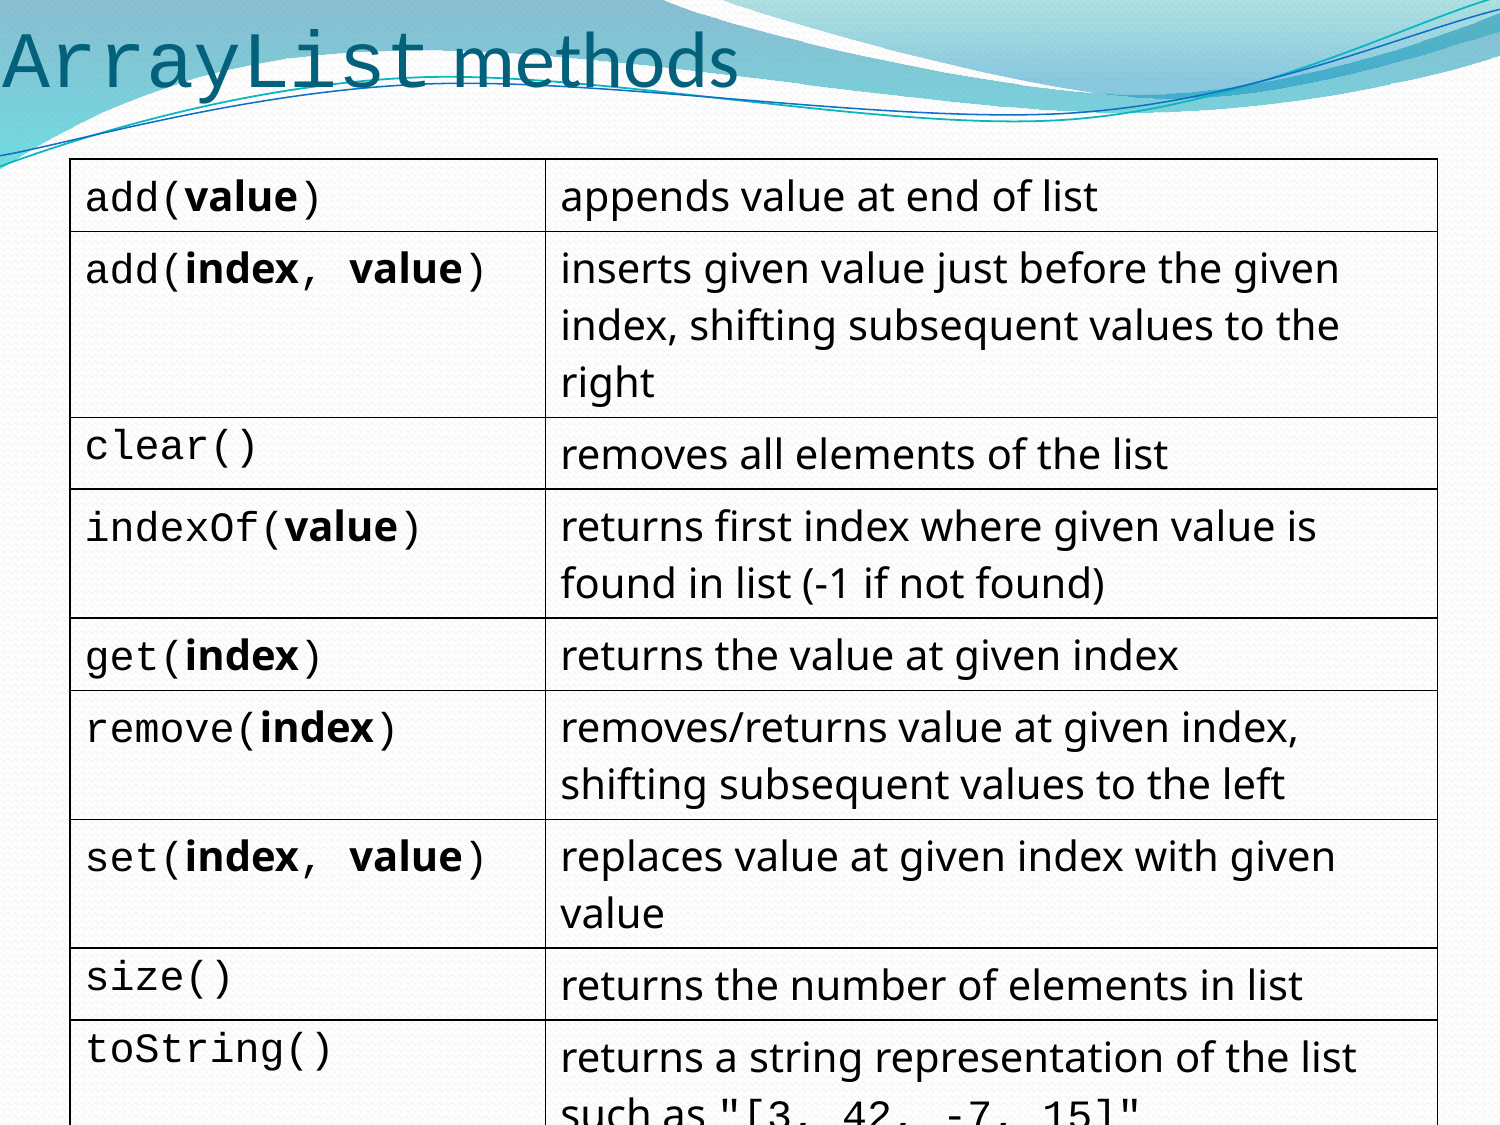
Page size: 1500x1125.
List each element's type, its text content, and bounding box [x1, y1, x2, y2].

table_header appends value at end of list [546, 160, 1437, 231]
table_cell set(index, value) [71, 820, 545, 947]
table_cell clear() [71, 418, 545, 488]
table_cell replaces value at given index with given value [546, 820, 1437, 947]
table_cell indexOf(value) [71, 490, 545, 617]
table_cell get(index) [71, 619, 545, 690]
table_cell remove(index) [71, 691, 545, 819]
table_cell inserts given value just before the given index, shifting subsequent values to the right [546, 232, 1437, 417]
table_cell removes all elements of the list [546, 418, 1437, 488]
table_cell toString() [71, 1021, 545, 1125]
title ArrayList methods [2, 0, 1352, 104]
table_cell returns first index where given value is found in list (-1 if not found) [546, 490, 1437, 617]
table_cell returns the value at given index [546, 619, 1437, 690]
table_cell removes/returns value at given index, shifting subsequent values to the left [546, 691, 1437, 819]
table_cell add(index, value) [71, 232, 545, 417]
table_cell size() [71, 949, 545, 1019]
table_header add(value) [71, 160, 545, 231]
table_cell returns the number of elements in list [546, 949, 1437, 1019]
table_cell returns a string representation of the list such as "[3, 42, -7, 15]" [546, 1021, 1437, 1125]
